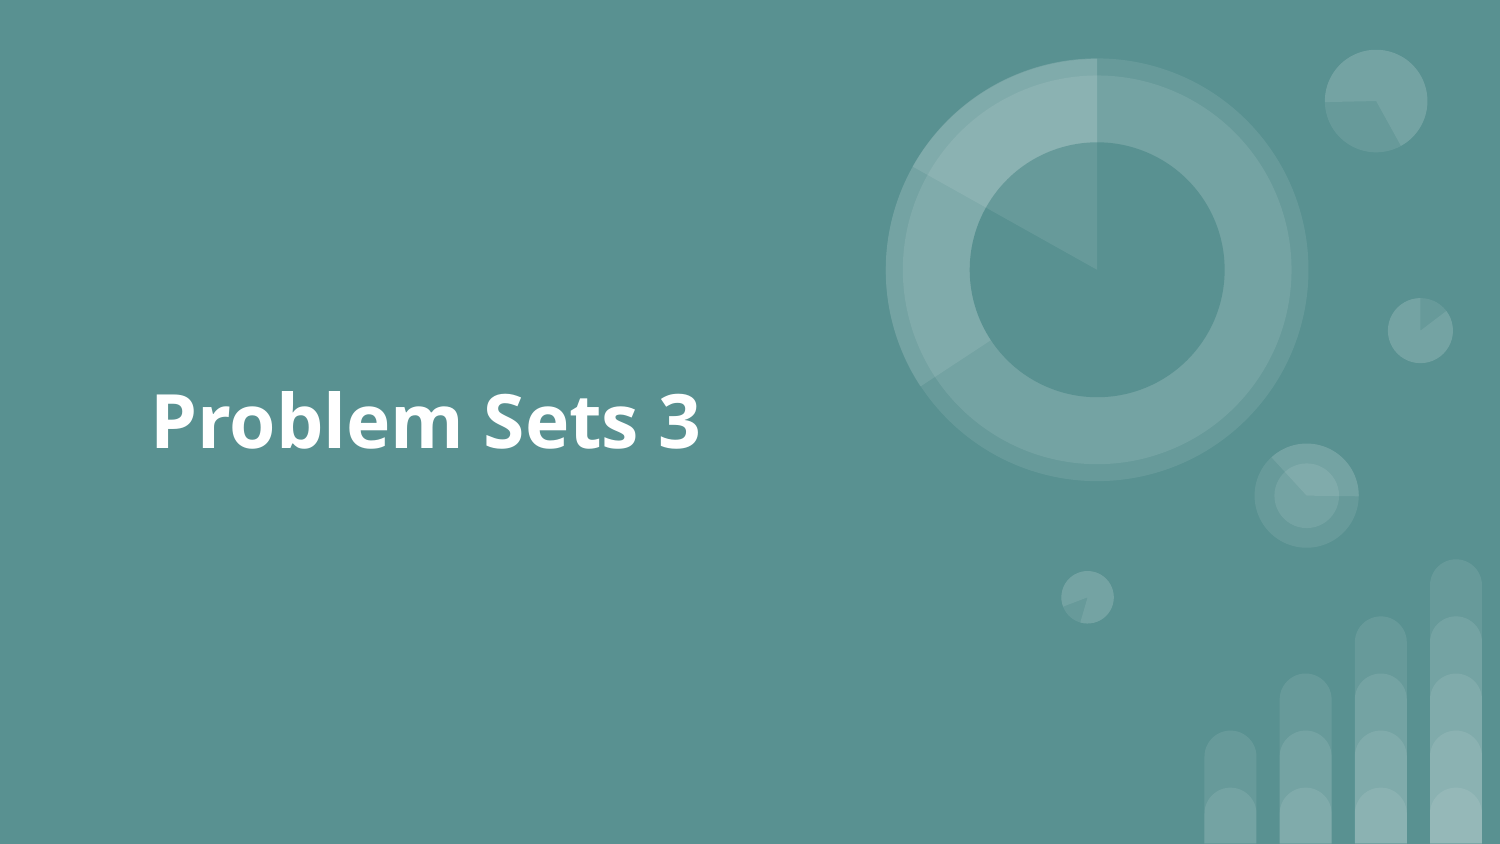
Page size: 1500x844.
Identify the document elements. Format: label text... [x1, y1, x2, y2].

title Problem Sets 3 [135, 264, 834, 572]
